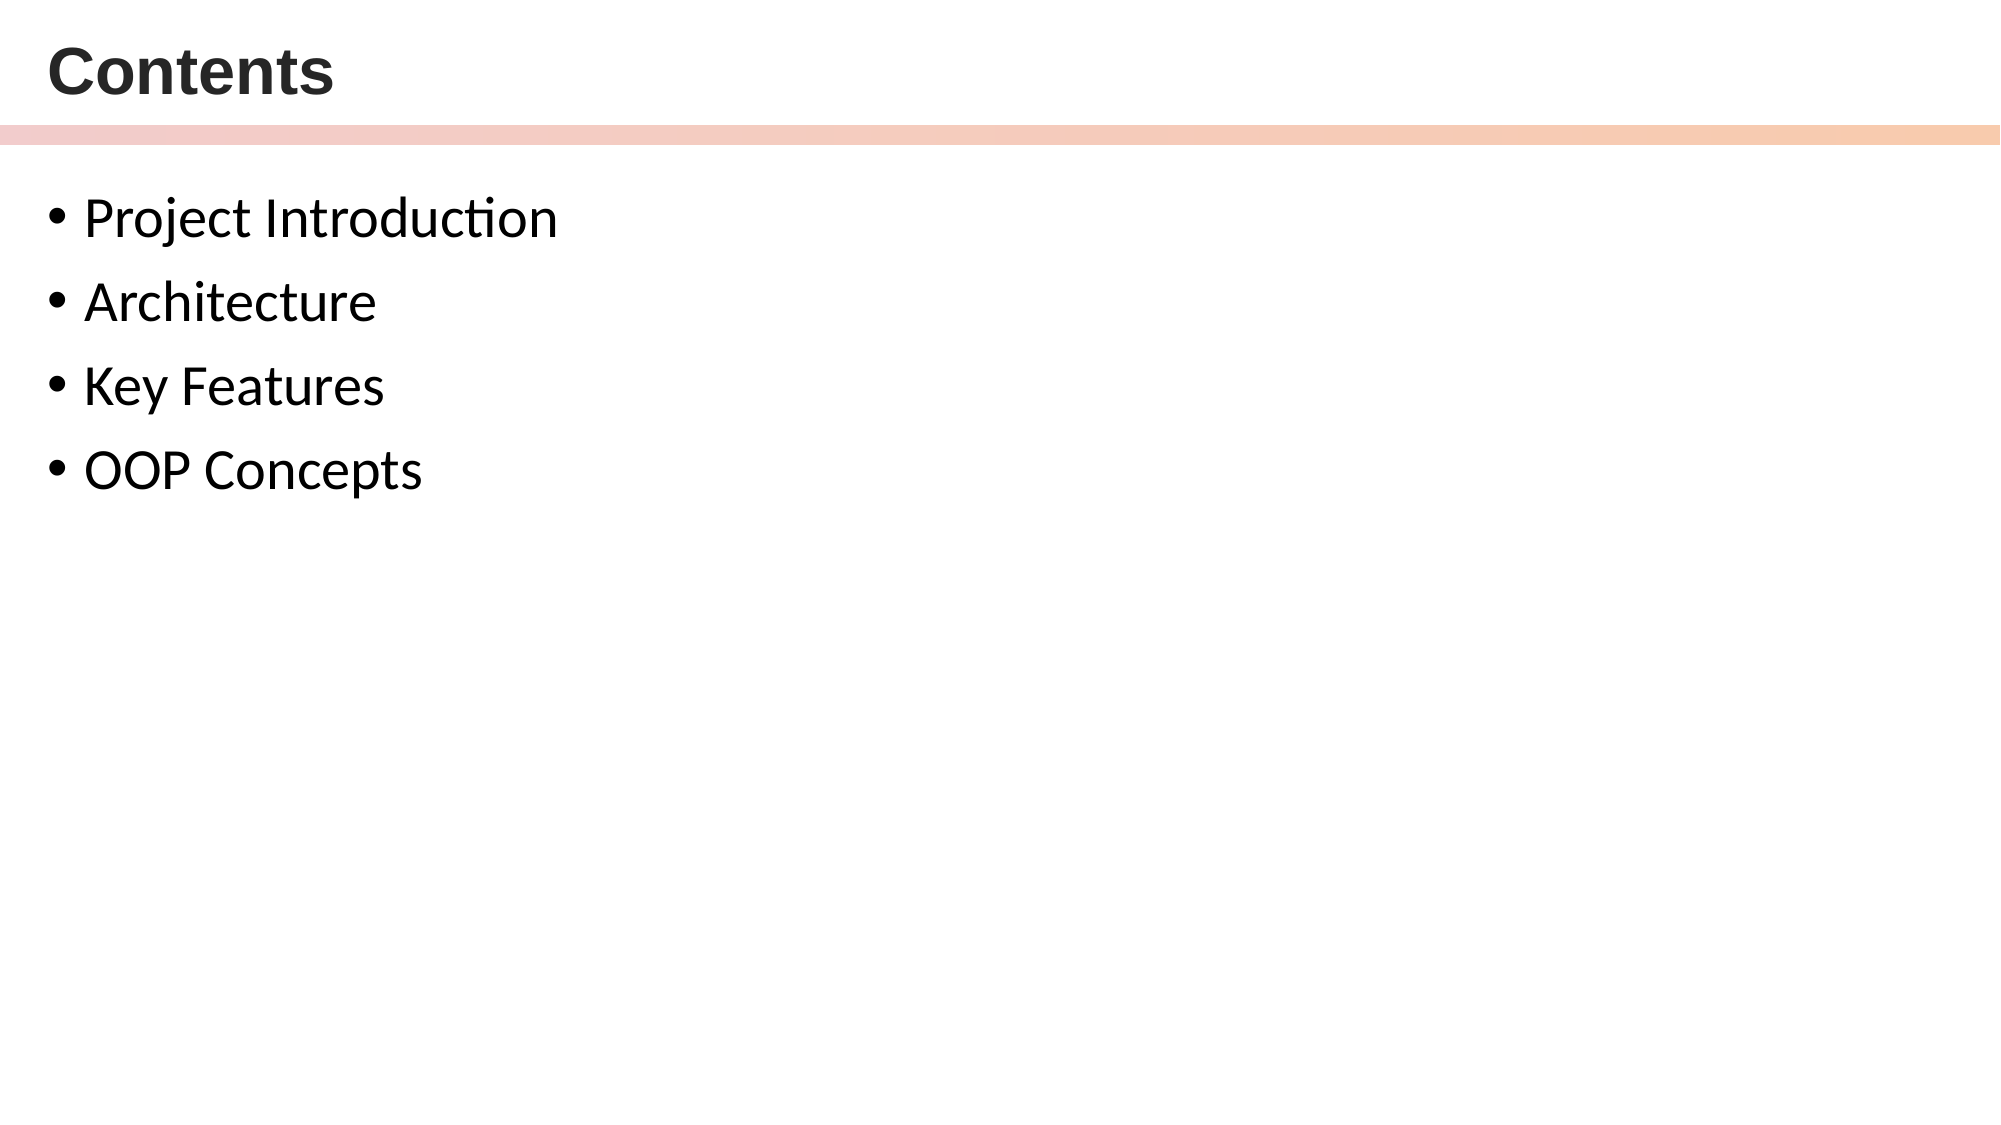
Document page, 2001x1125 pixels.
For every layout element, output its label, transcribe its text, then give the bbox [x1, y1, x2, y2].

list Project Introduction Architecture Key Features OOP Concepts [32, 180, 1964, 988]
title Contents [32, 24, 1964, 121]
